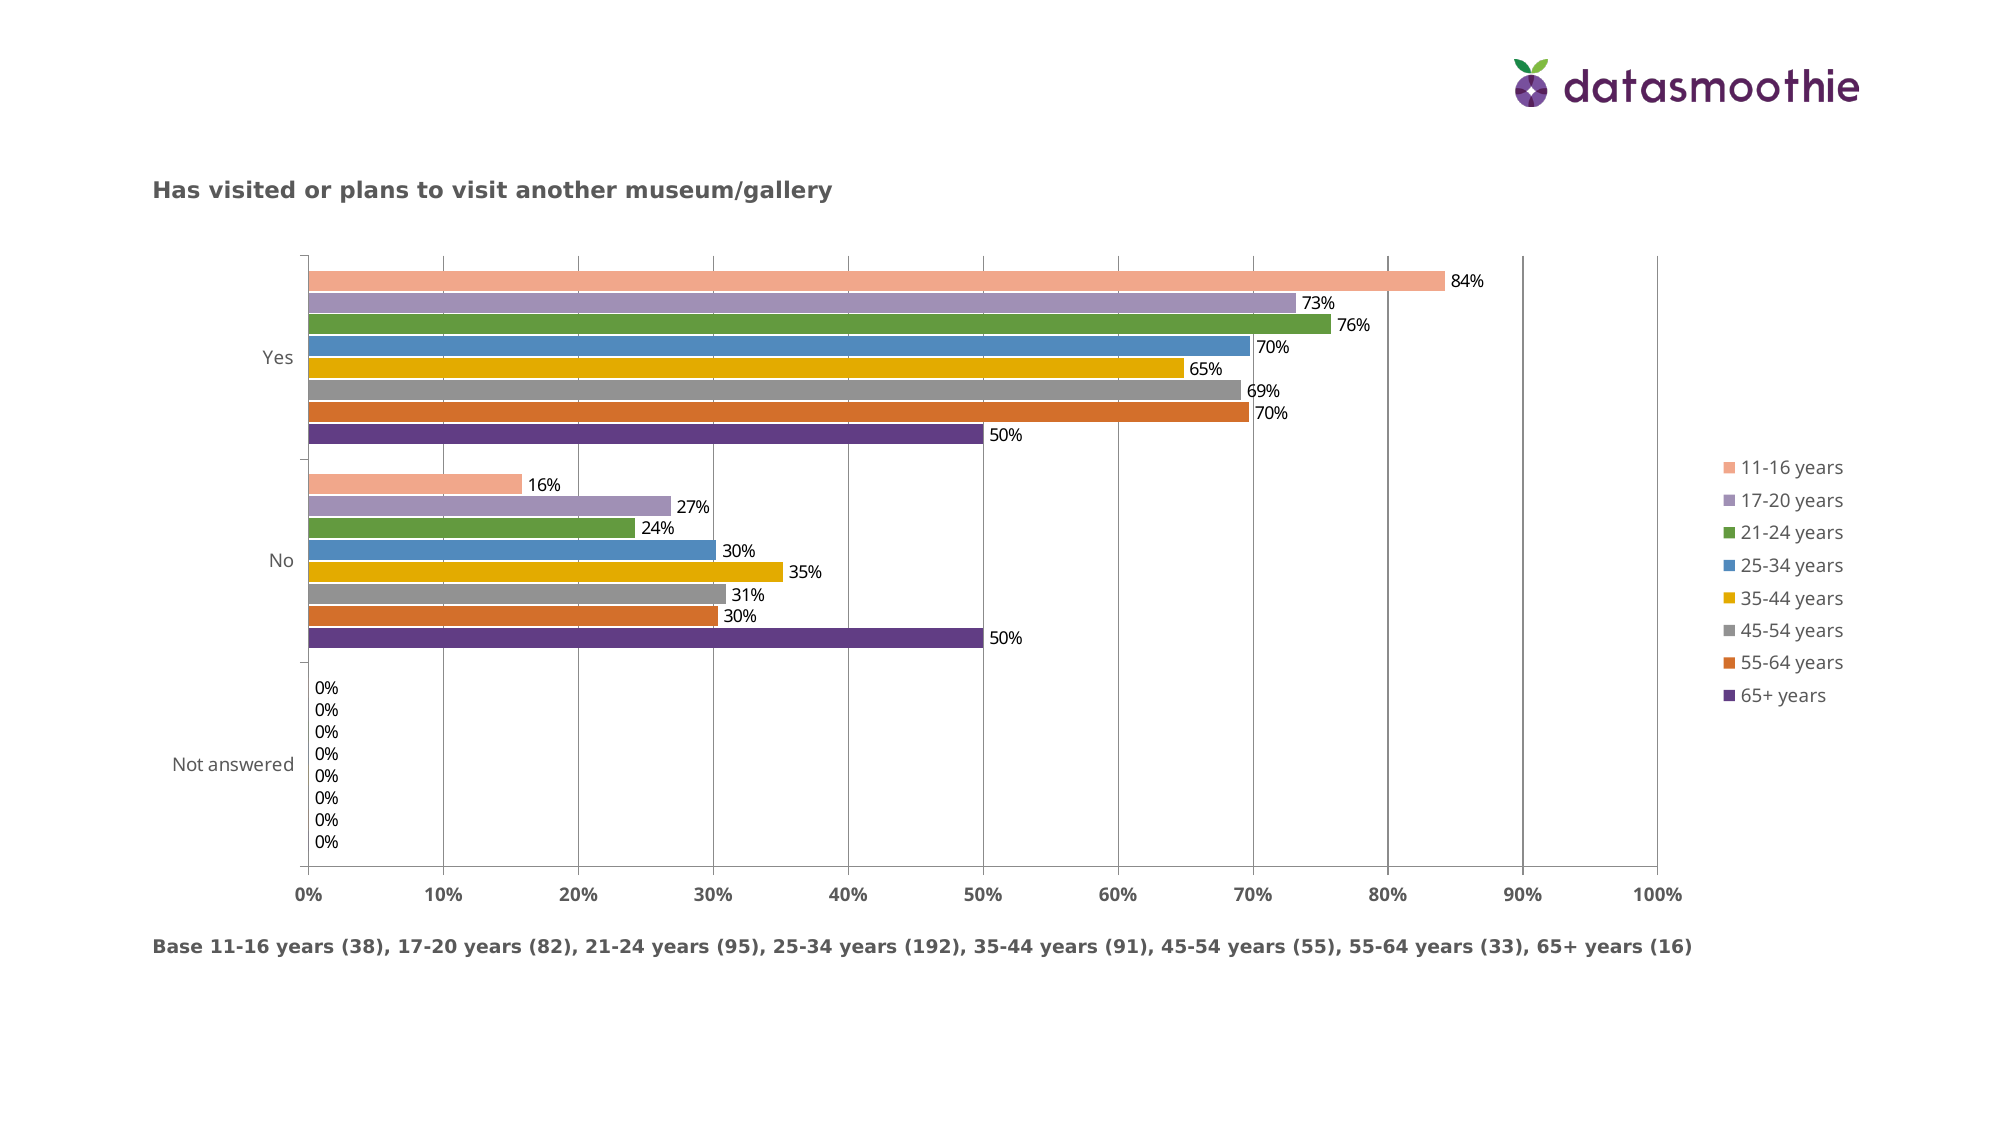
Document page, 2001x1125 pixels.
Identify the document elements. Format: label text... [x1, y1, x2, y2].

chart [137, 242, 1863, 922]
text_box Base 11-16 years (38), 17-20 years (82), 21-24 years (95), 25-34 years (192), 35-44 years (91), 45-54 years (55), 55-64 years (33), 65+ years (16) [137, 927, 1863, 993]
text_box Has visited or plans to visit another museum/gallery [137, 168, 1863, 242]
picture [1514, 59, 1863, 107]
